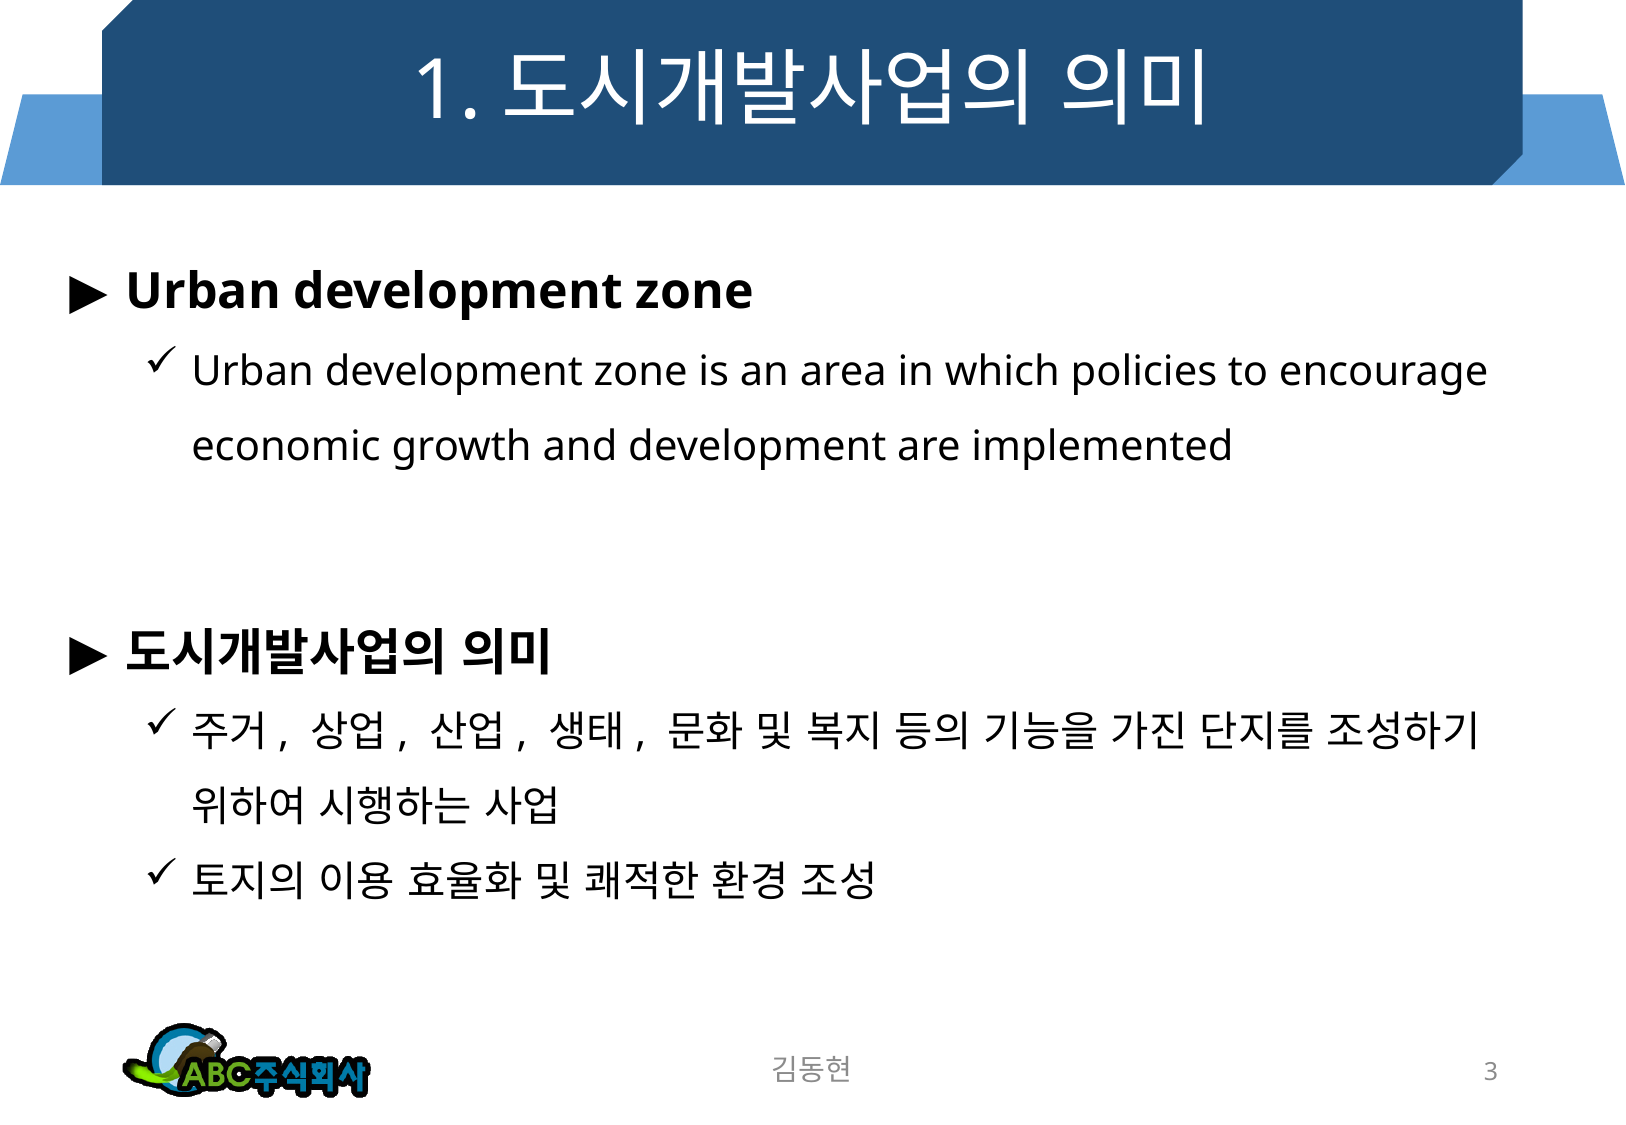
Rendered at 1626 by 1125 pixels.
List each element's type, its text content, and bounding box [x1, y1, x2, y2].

text_box Urban development zone Urban development zone is an area in which policies to encourage economic growth and development are implemented [54, 221, 1544, 477]
footer 김동현 [538, 1042, 1087, 1103]
text_box 도시개발사업의 의미 주거, 상업, 산업, 생태, 문화 및 복지 등의 기능을 가진 단지를 조성하기 위하여 시행하는 사업 토지의 이용 효율화 및 쾌적한 환경 조성 [54, 582, 1544, 913]
slide_number 3 [1147, 1042, 1514, 1103]
picture [111, 1015, 378, 1103]
title 1.도시개발사업의 의미 [111, 10, 1514, 173]
